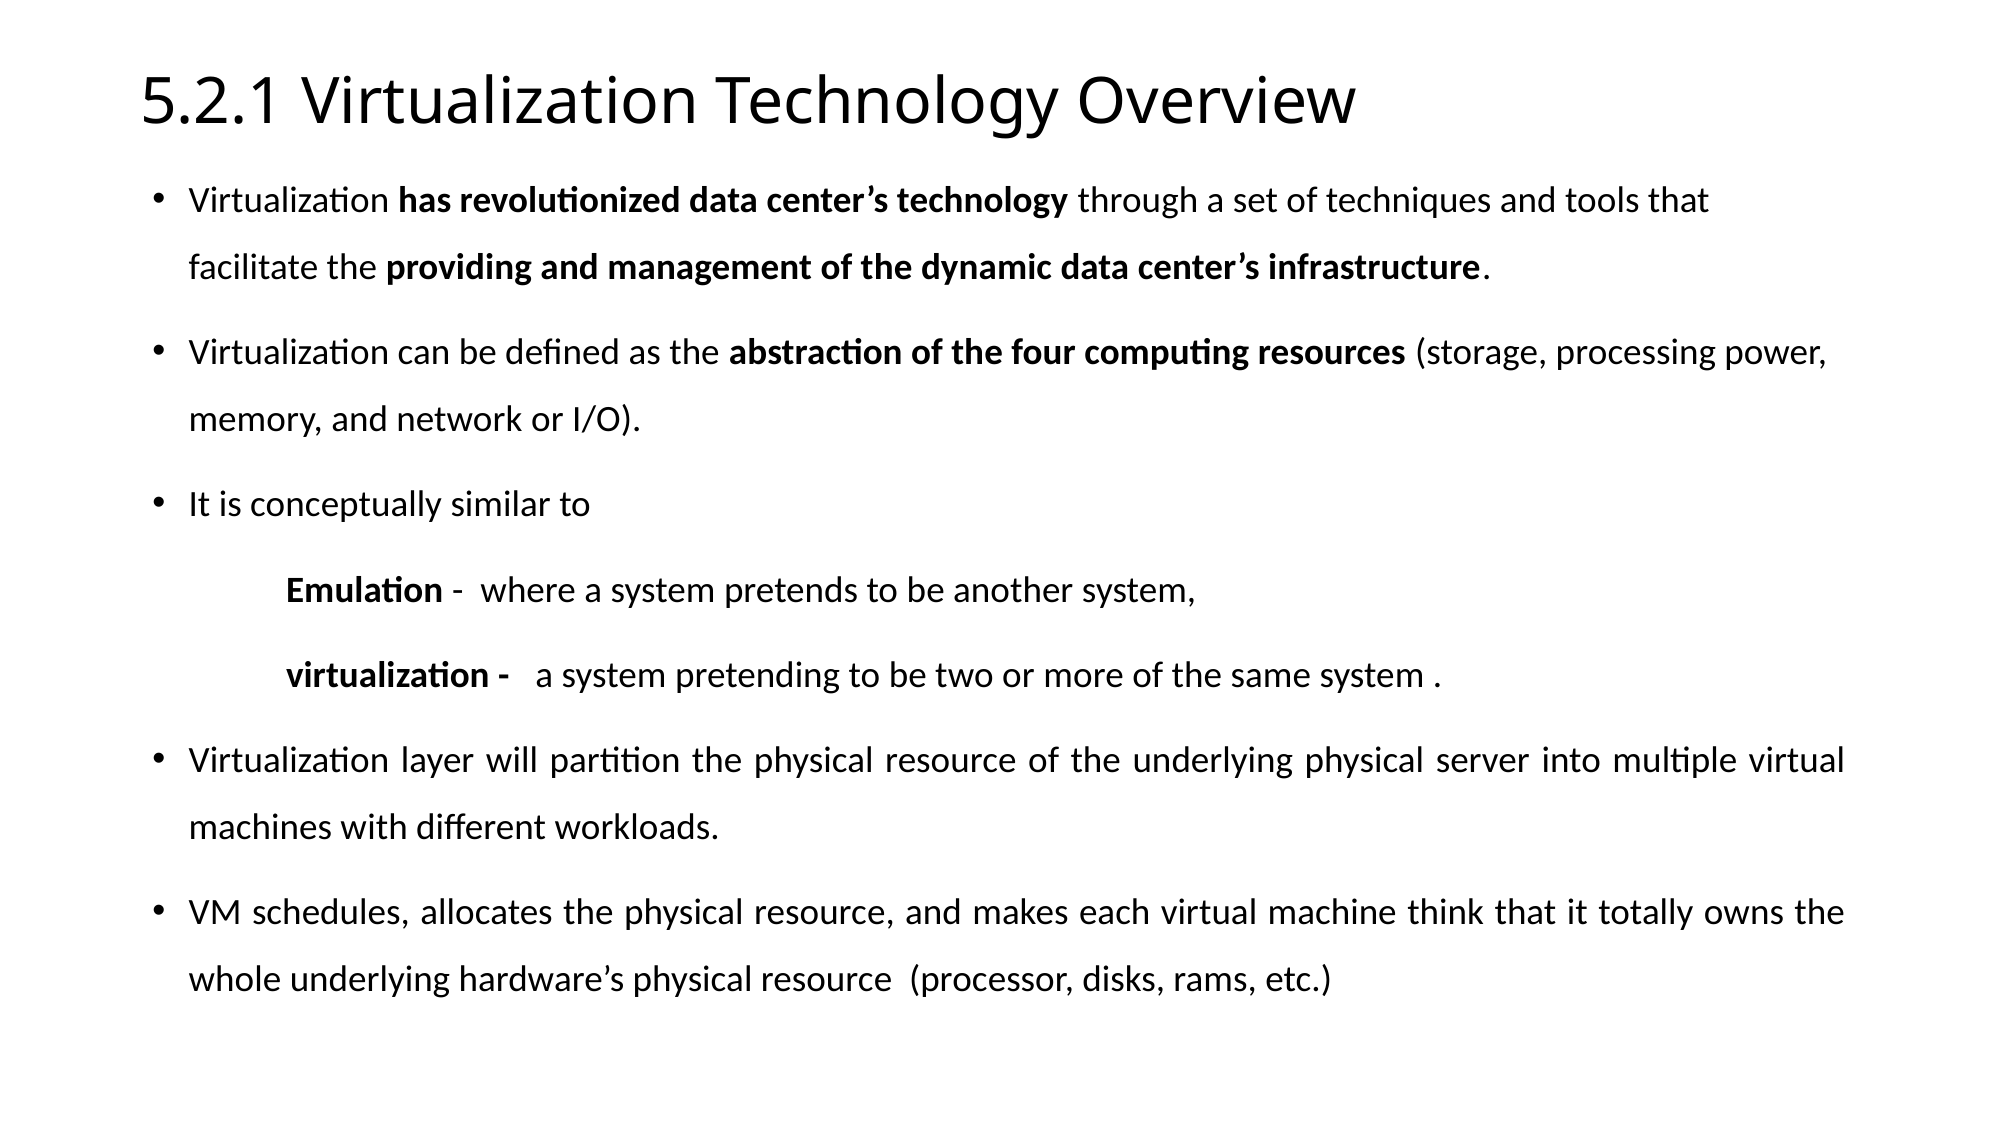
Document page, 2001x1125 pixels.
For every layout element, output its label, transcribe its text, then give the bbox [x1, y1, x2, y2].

title 5.2.1 Virtualization Technology Overview [125, 59, 1850, 146]
list Virtualization has revolutionized data center’s technology through a set of techniques and tools that facilitate the providing and management of the dynamic data center’s infrastructure. Virtualization can be defined as the abstraction of the four computing resources (storage, processing power, memory, and network or I/O). It is conceptually similar to Emulation - where a system pretends to be another system, virtualization - a system pretending to be two or more of the same system . Virtualization layer will partition the physical resource of the underlying physical server into multiple virtual machines with different workloads. VM schedules, allocates the physical resource, and makes each virtual machine think that it totally owns the whole underlying hardware’s physical resource (processor, disks, rams, etc.) [137, 145, 1863, 1014]
